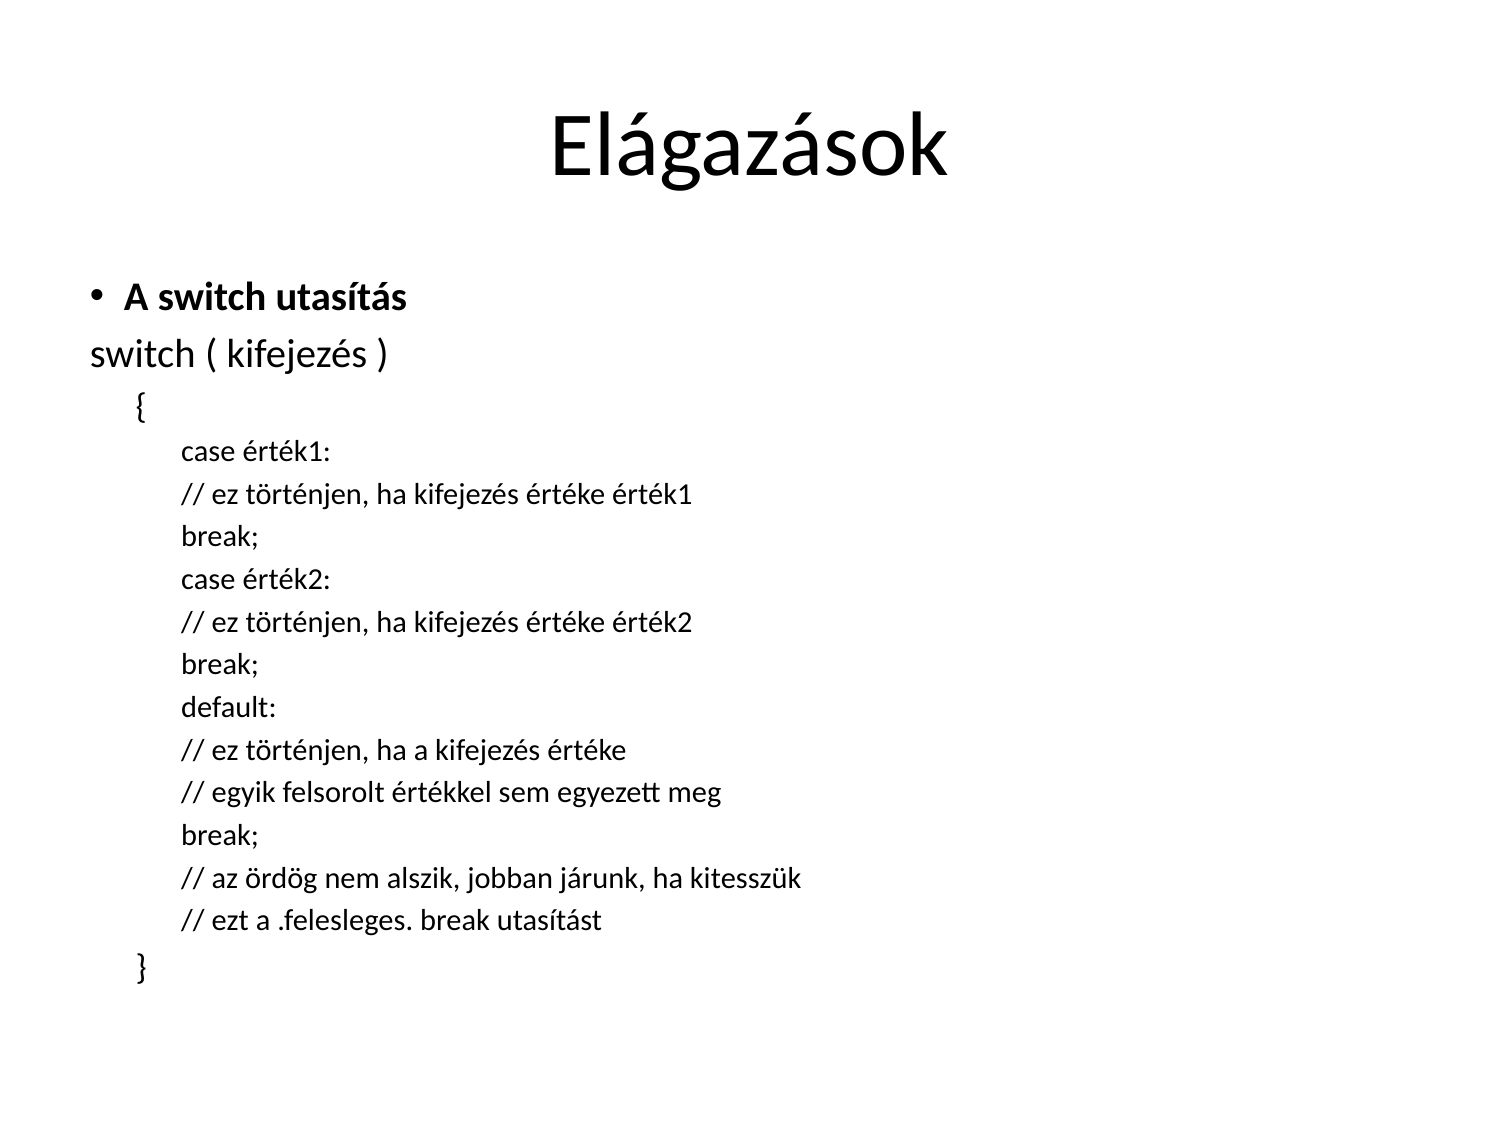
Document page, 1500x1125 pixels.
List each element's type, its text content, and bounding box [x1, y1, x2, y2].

text_box A switch utasítás switch ( kifejezés ) { case érték1: // ez történjen, ha kifejezés értéke érték1 break; case érték2: // ez történjen, ha kifejezés értéke érték2 break; default: // ez történjen, ha a kifejezés értéke // egyik felsorolt értékkel sem egyezett meg break; // az ördög nem alszik, jobban járunk, ha kitesszük // ezt a .felesleges. break utasítást } [74, 262, 1425, 1005]
text_box Elágazások [74, 45, 1425, 233]
